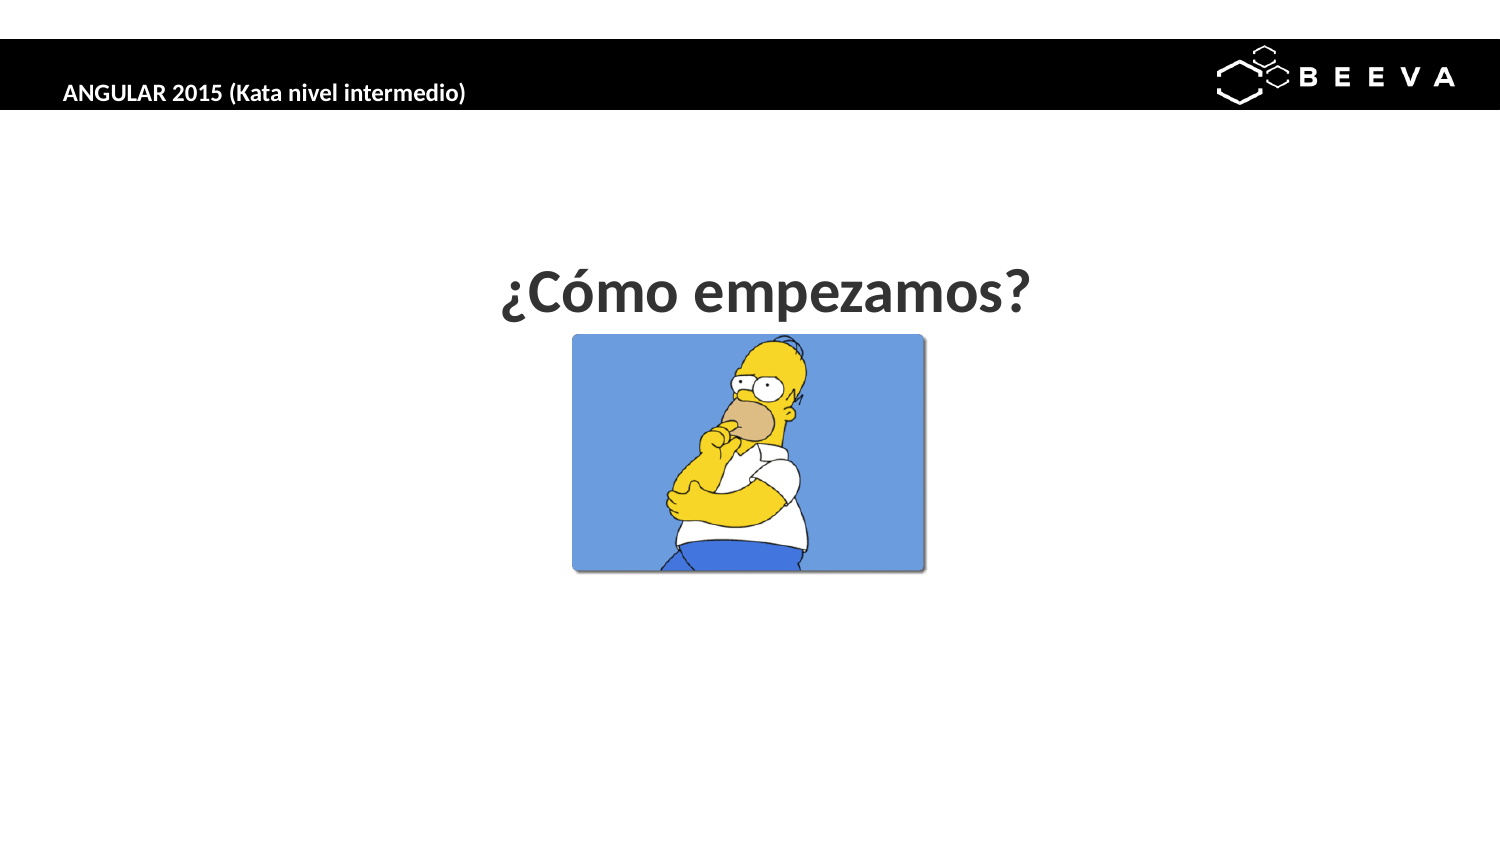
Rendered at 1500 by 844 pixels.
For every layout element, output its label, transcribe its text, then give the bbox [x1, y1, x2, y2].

picture [572, 334, 928, 576]
list ¿Cómo empezamos? [129, 204, 1404, 298]
text_box [0, 40, 1500, 109]
picture [1217, 44, 1455, 105]
list ANGULAR 2015 (Kata nivel intermedio) [47, 53, 1062, 96]
